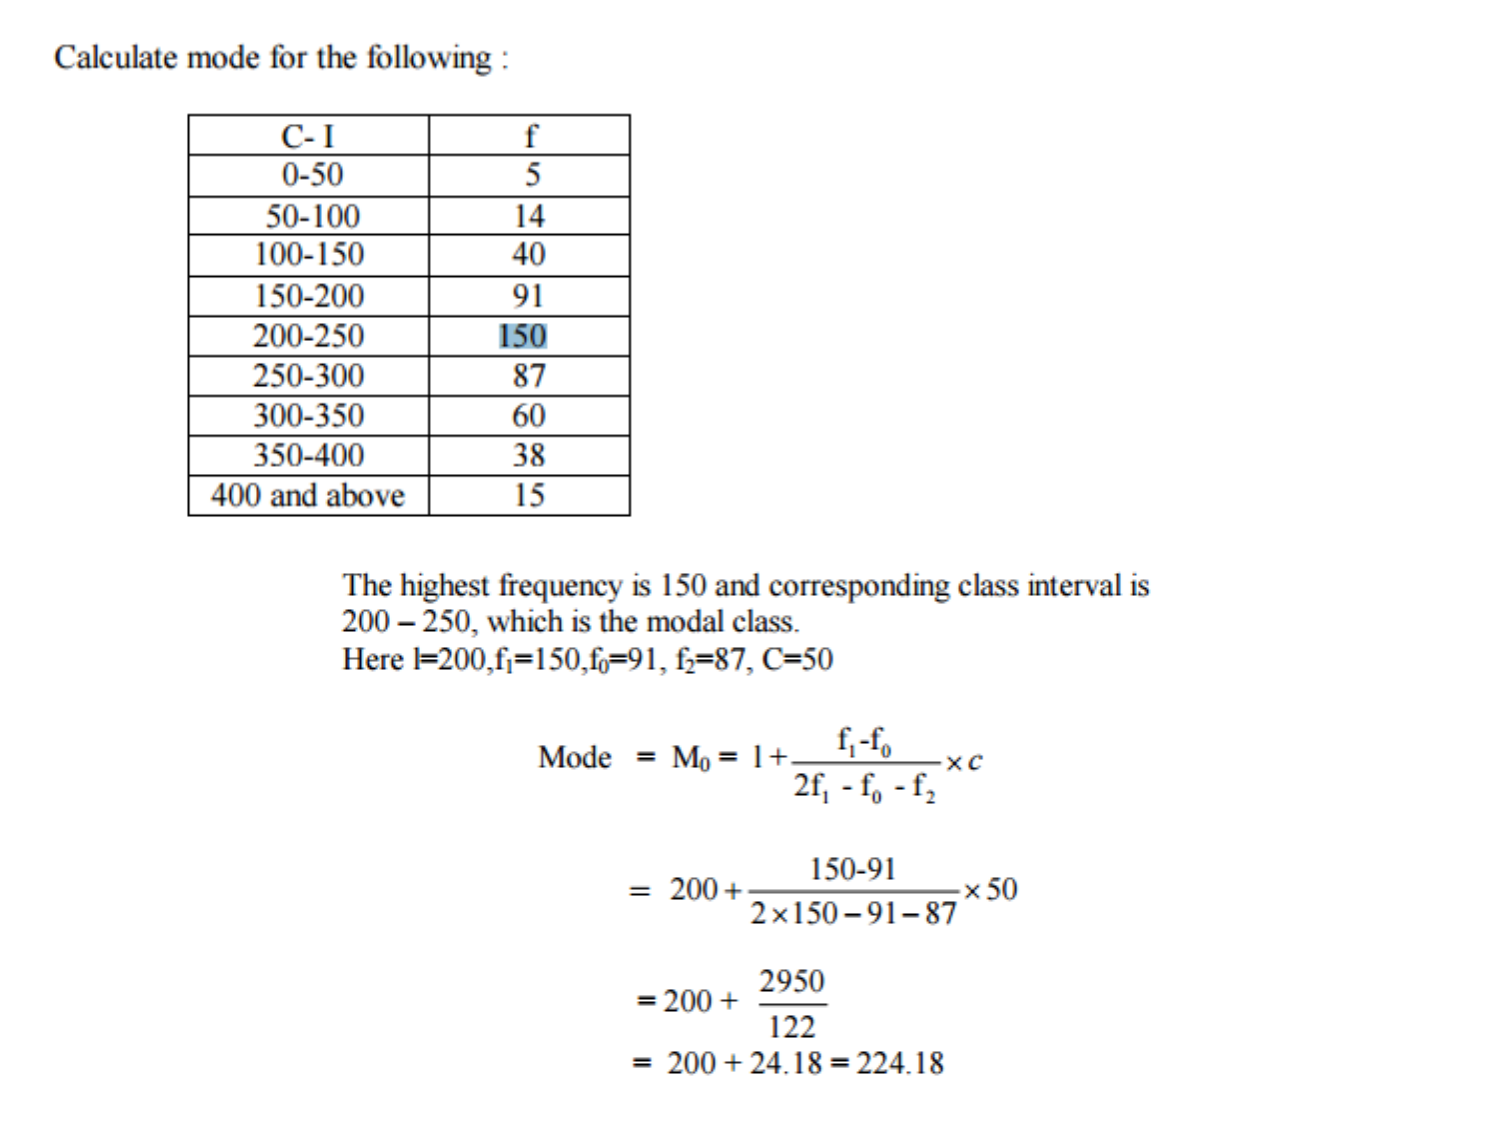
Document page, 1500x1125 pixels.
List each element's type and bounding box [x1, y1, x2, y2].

picture [49, 37, 643, 538]
picture [336, 562, 1166, 1088]
